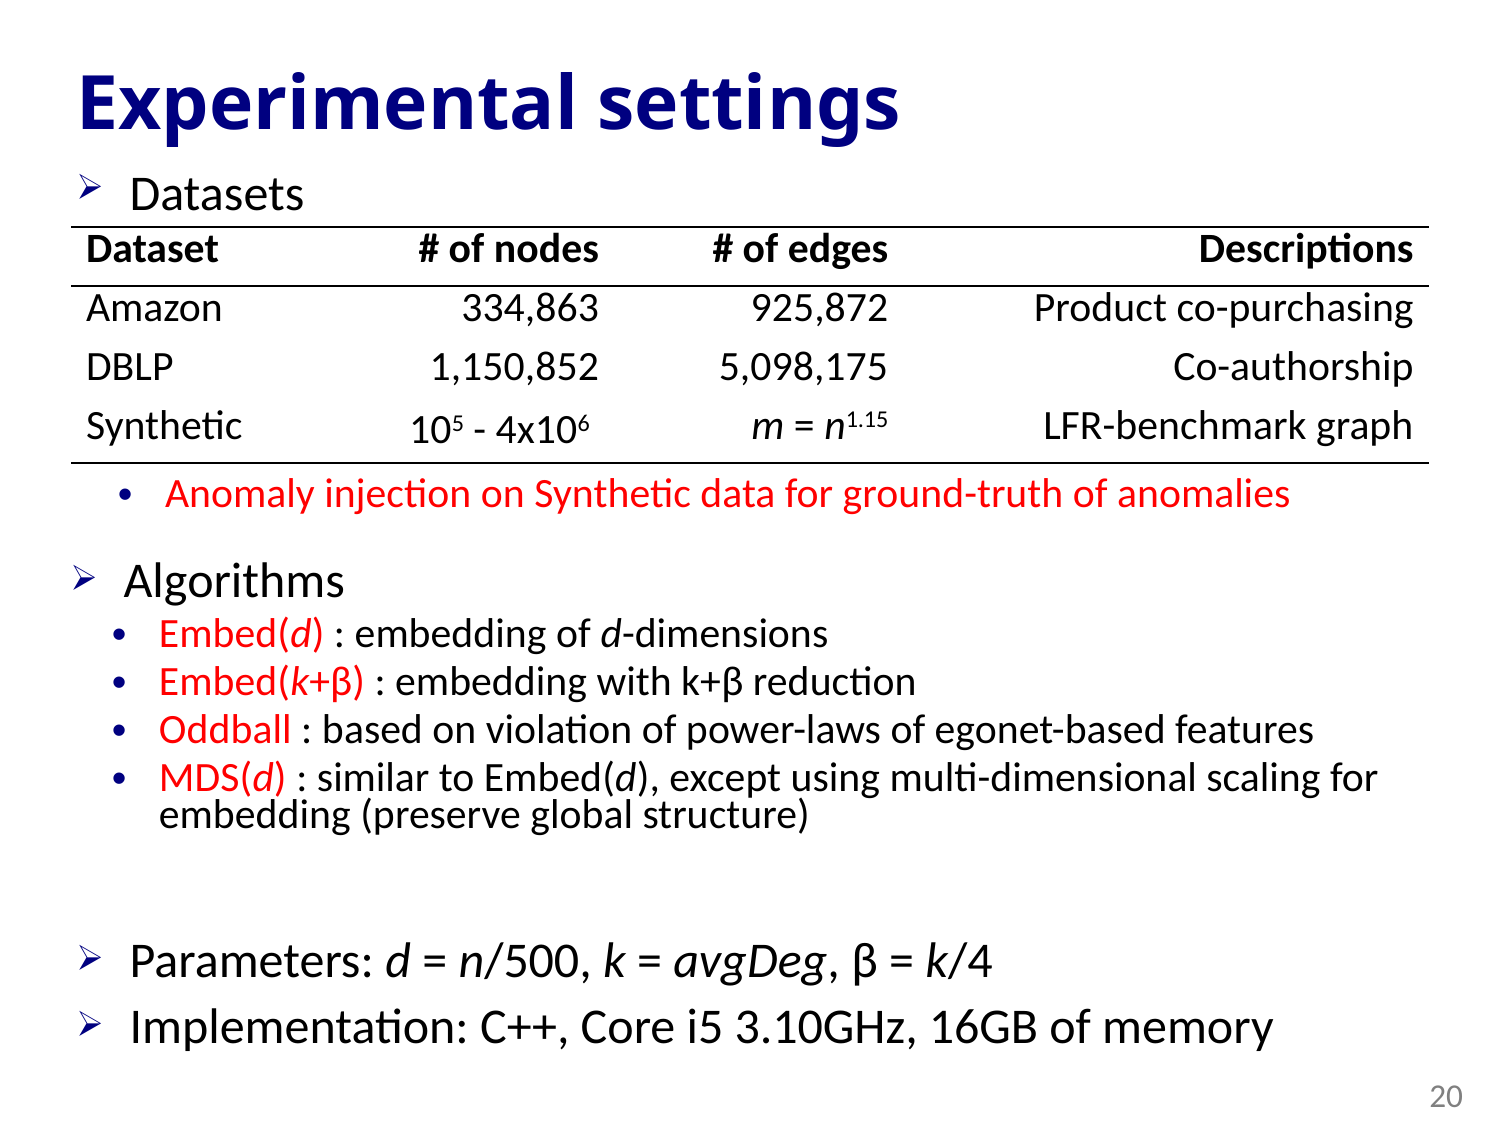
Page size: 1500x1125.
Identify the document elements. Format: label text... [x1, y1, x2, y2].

table_header # of nodes [325, 228, 614, 285]
table_cell Synthetic [71, 404, 325, 462]
table_cell m = n1.15 [614, 404, 903, 462]
table_header Dataset [71, 228, 325, 285]
table_cell 1,150,852 [325, 345, 614, 404]
list Datasets [61, 159, 1439, 242]
table_cell DBLP [71, 345, 325, 404]
table_header Descriptions [903, 228, 1429, 285]
table_cell Co-authorship [903, 345, 1429, 404]
title Experimental settings [61, 31, 1439, 159]
table_cell Amazon [71, 287, 325, 345]
text_box Parameters: d = n/500, k = avgDeg, β = k/4 Implementation: C++, Core i5 3.10GHz, 16GB of memory [61, 934, 1439, 1106]
table_cell 334,863 [325, 287, 614, 345]
table_header # of edges [614, 228, 903, 285]
table_cell 105 - 4x106 [325, 404, 614, 462]
slide_number 20 [1140, 1064, 1478, 1125]
table_cell LFR-benchmark graph [903, 404, 1429, 462]
table_cell Product co-purchasing [903, 287, 1429, 345]
table_cell 925,872 [614, 287, 903, 345]
text_box Anomaly injection on Synthetic data for ground-truth of anomalies [61, 470, 1439, 550]
text_box Algorithms Embed(d) : embedding of d-dimensions Embed(k+β) : embedding with k+β reduction Oddball : based on violation of power-laws of egonet-based features MDS(d) : similar to Embed(d), except using multi-dimensional scaling for embedding (preserve global structure) [55, 554, 1433, 937]
table_cell 5,098,175 [614, 345, 903, 404]
